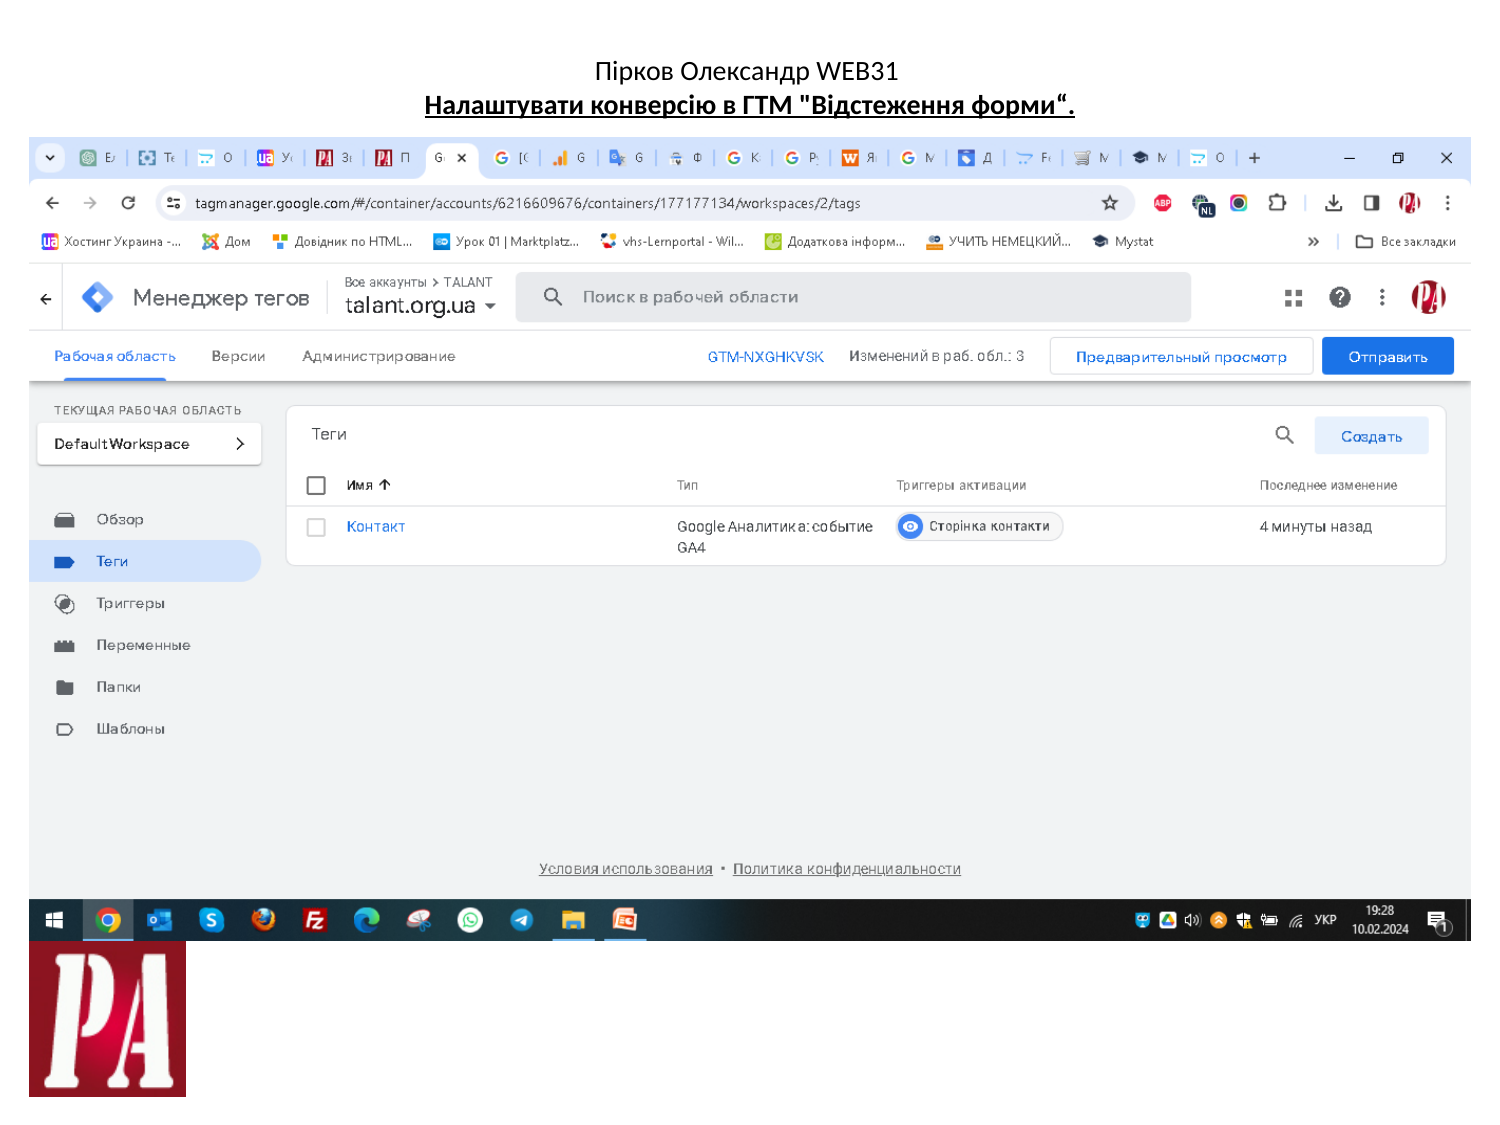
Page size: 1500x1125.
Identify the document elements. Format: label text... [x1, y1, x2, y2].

title Пірков Олександр WEB31 Налаштувати конверсію в ГТМ "Відстеження форми“. [75, 45, 1425, 135]
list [29, 136, 1471, 941]
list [29, 949, 186, 1097]
